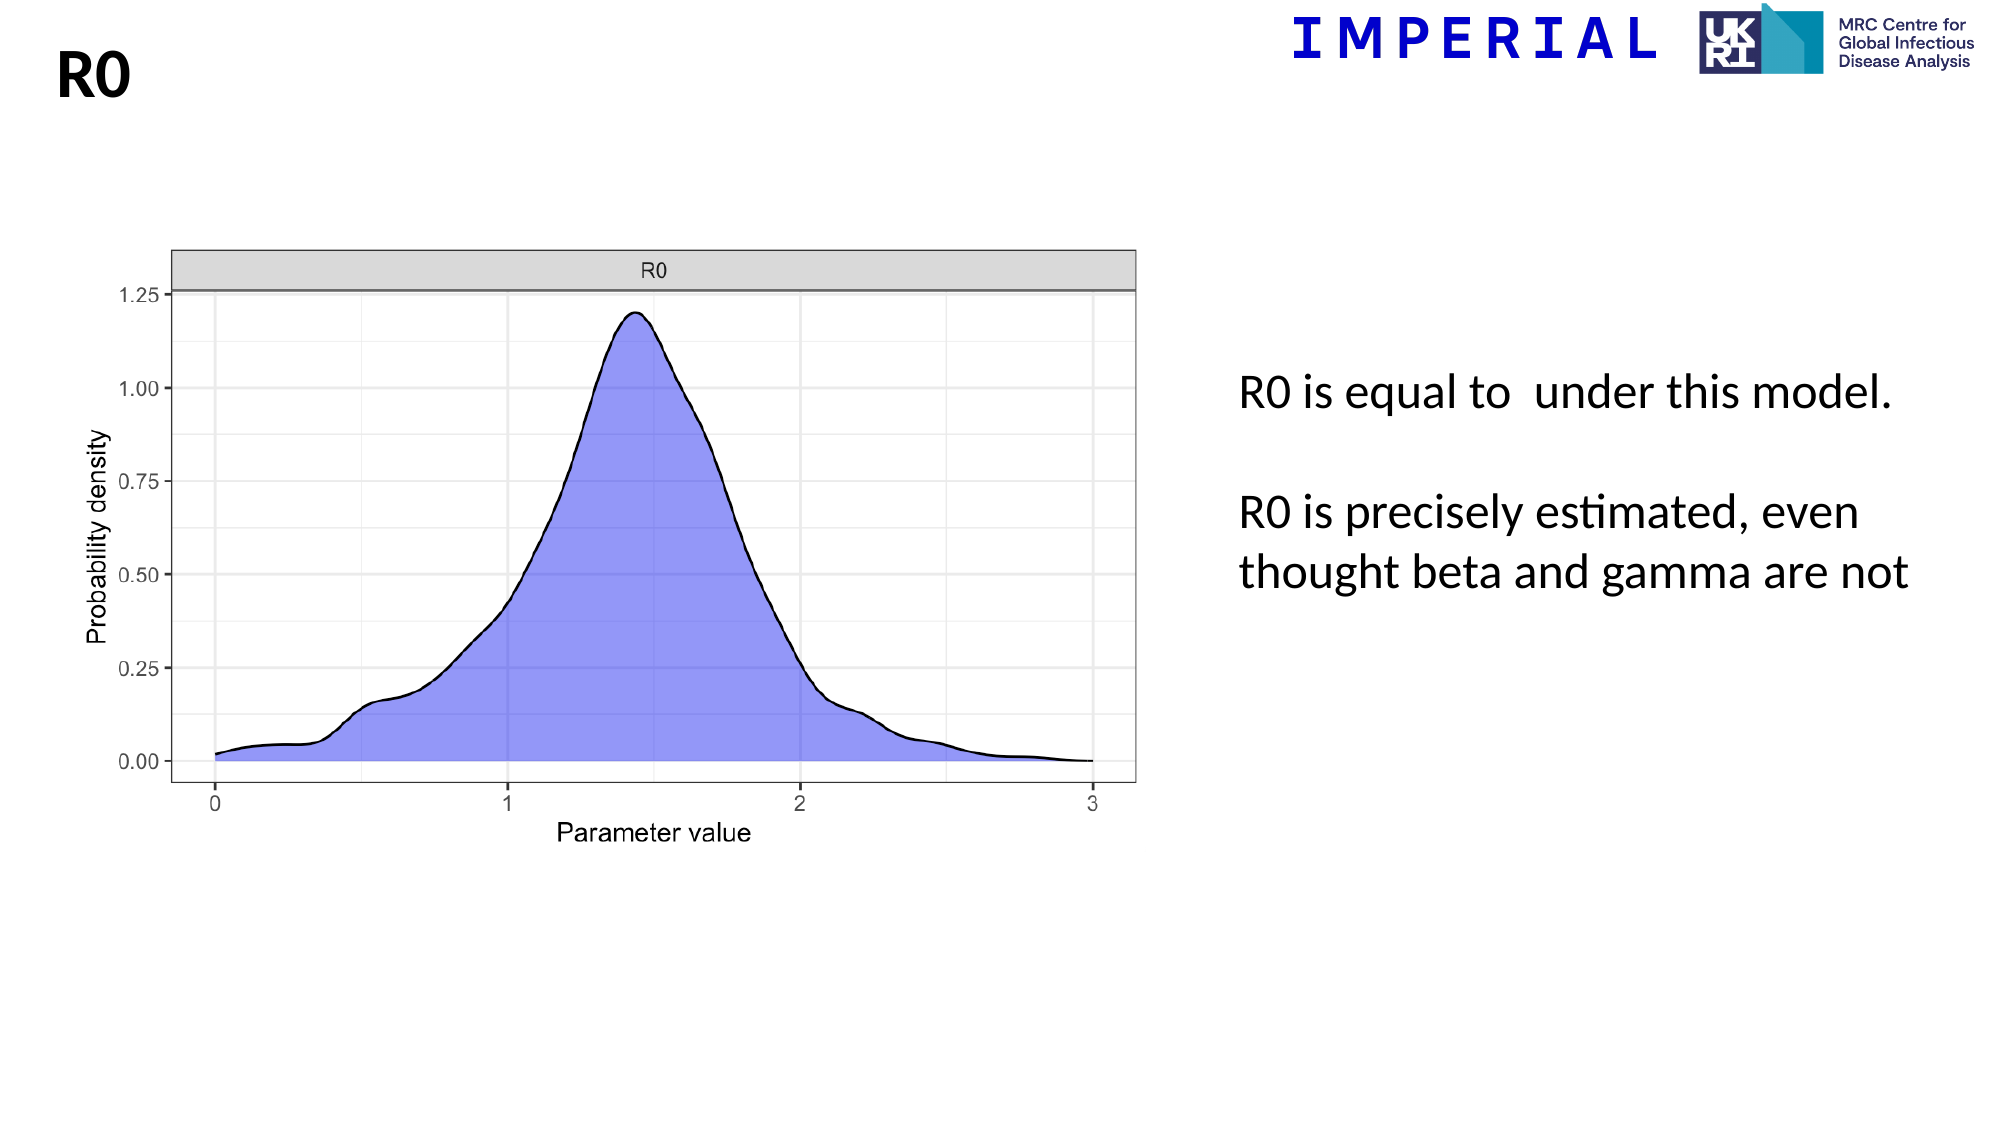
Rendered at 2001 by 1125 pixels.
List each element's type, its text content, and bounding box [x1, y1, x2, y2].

picture [80, 241, 1146, 852]
picture [1294, 17, 1656, 58]
text_box R0 [41, 19, 1367, 119]
picture [1699, 3, 1992, 74]
